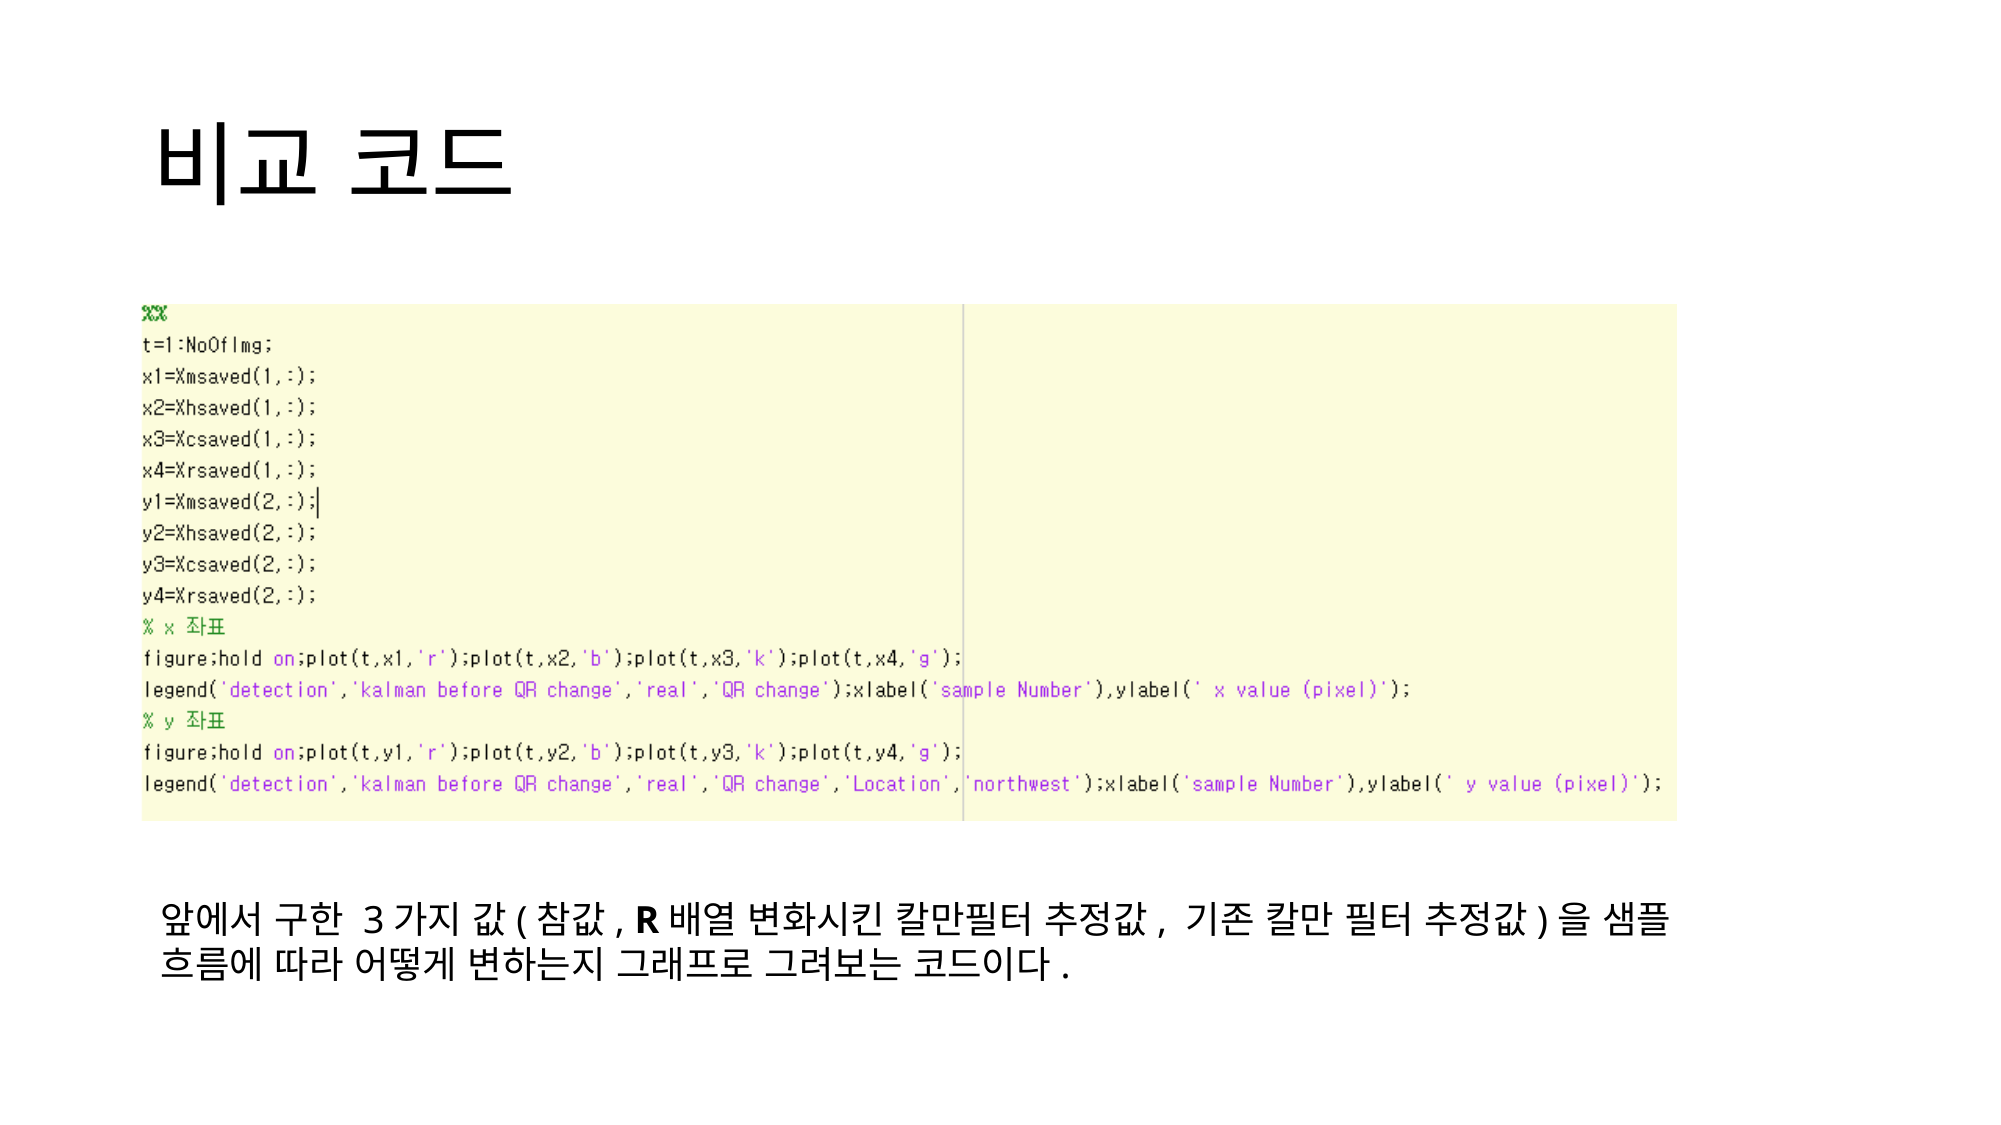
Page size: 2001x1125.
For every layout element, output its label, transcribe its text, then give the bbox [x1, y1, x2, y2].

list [125, 304, 1677, 821]
text_box 앞에서 구한 3가지 값(참값, R배열 변화시킨 칼만필터 추정값, 기존 칼만 필터 추정값)을 샘플 흐름에 따라 어떻게 변하는지 그래프로 그려보는 코드이다. [145, 888, 1698, 994]
title 비교 코드 [137, 59, 1863, 278]
